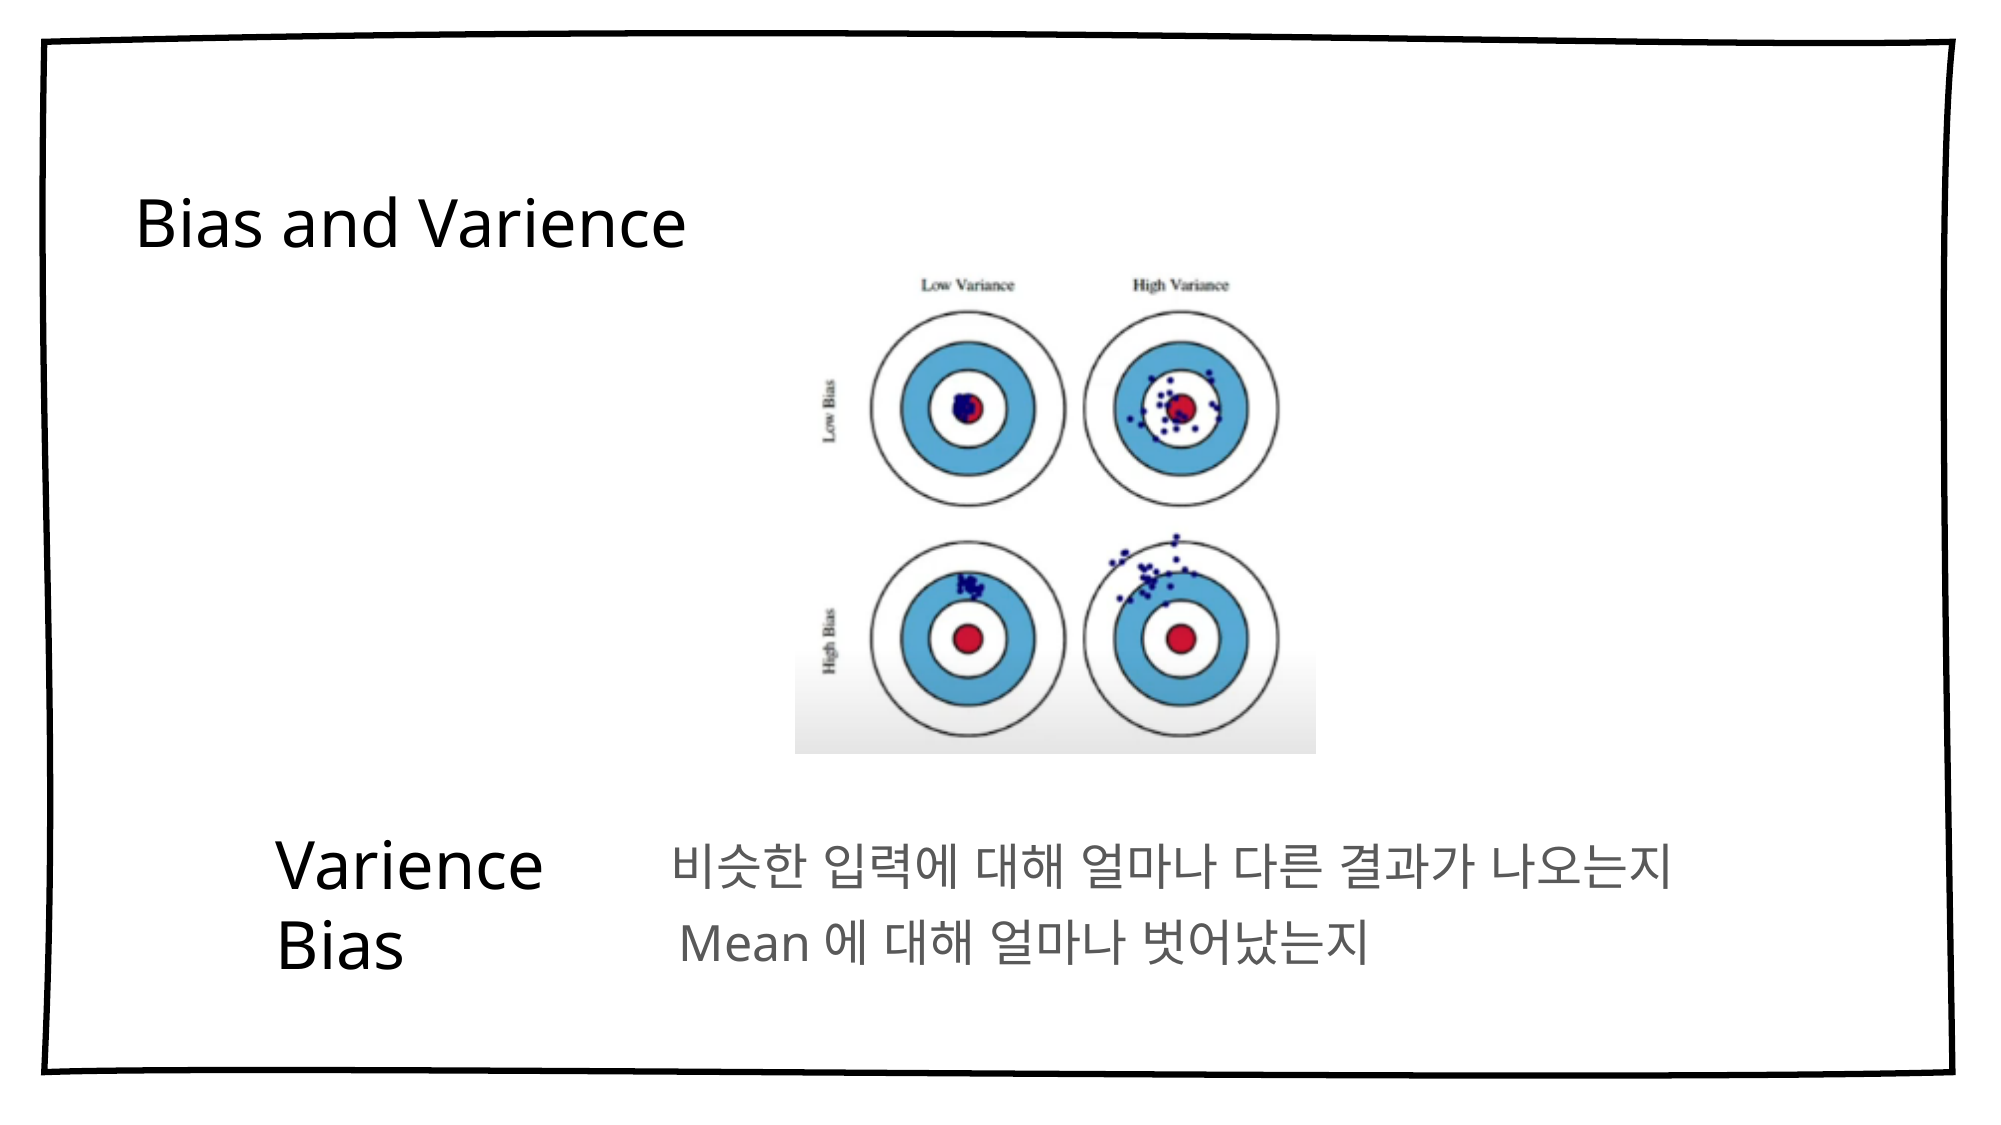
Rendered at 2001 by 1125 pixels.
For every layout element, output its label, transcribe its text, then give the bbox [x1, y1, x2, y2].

text_box Mean에 대해 얼마나 벗어났는지 [664, 903, 1387, 979]
text_box [41, 32, 1954, 1077]
list Bias and Varience [119, 132, 1419, 325]
text_box 비슷한 입력에 대해 얼마나 다른 결과가 나오는지 [656, 827, 1690, 903]
text_box Varience Bias [260, 815, 561, 990]
picture [795, 268, 1316, 754]
